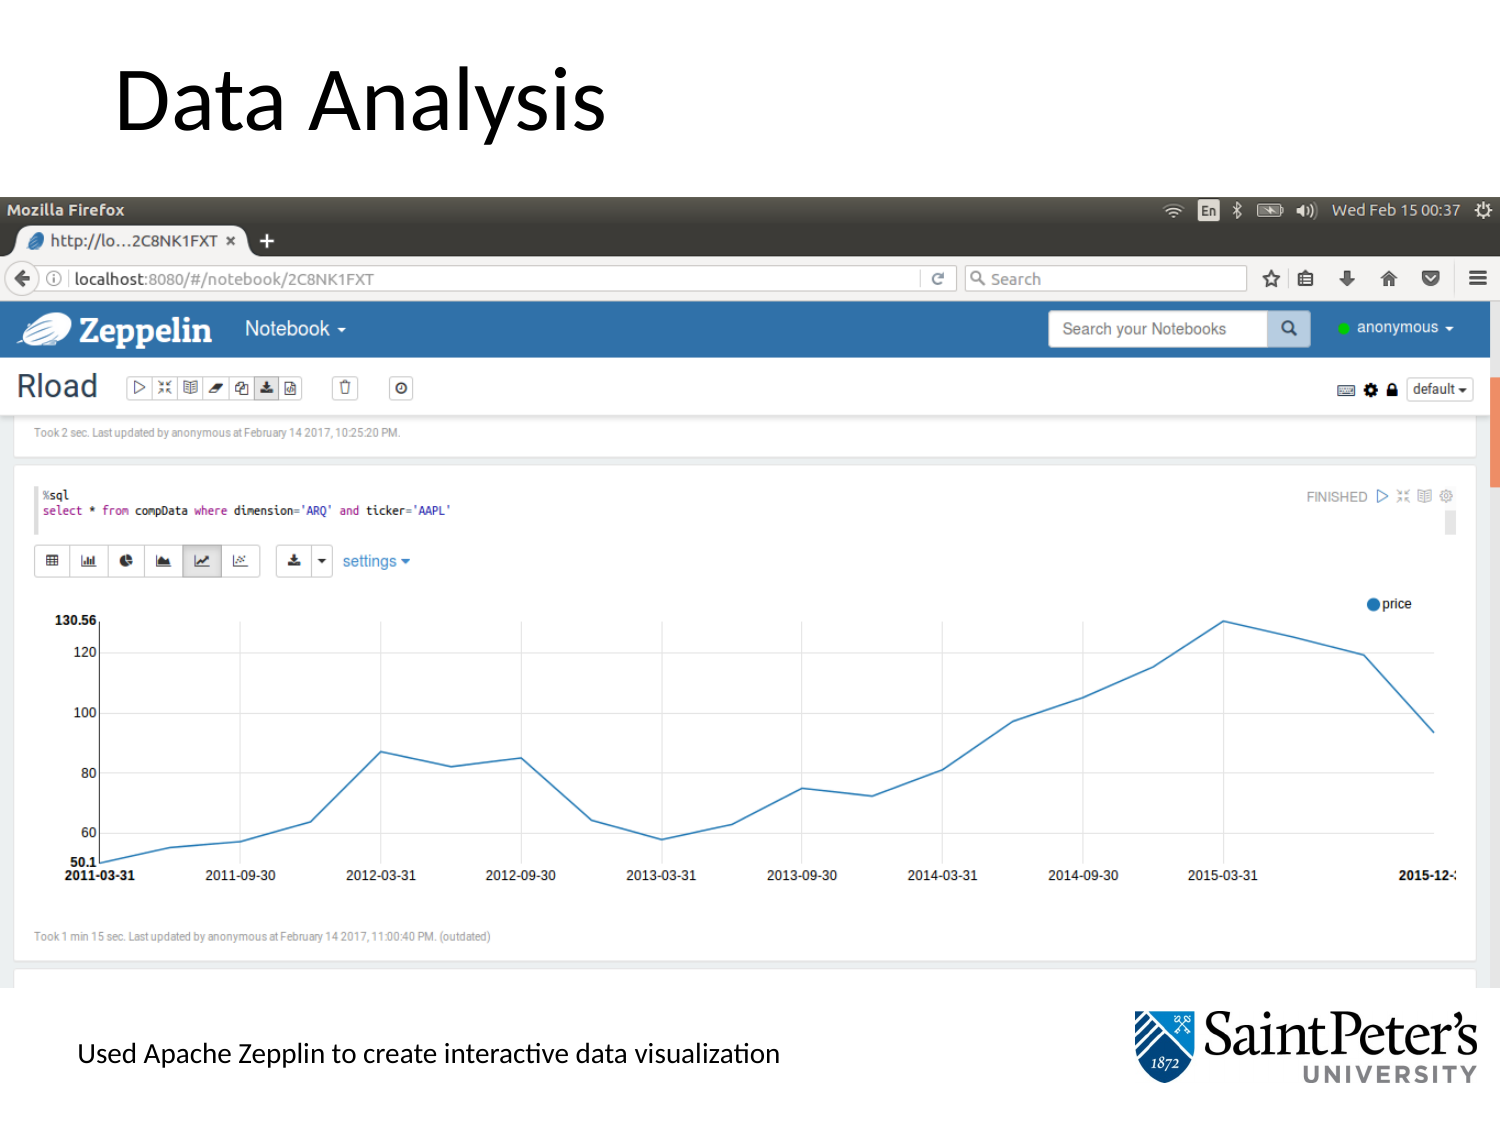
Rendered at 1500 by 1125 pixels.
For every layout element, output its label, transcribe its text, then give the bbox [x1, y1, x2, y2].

text_box Data Analysis [99, 0, 1450, 188]
text_box Used Apache Zepplin to create interactive data visualization [62, 1026, 1088, 1077]
picture [1181, 1023, 1190, 1033]
picture [0, 197, 1500, 988]
picture [1134, 1011, 1478, 1083]
picture [1173, 1026, 1181, 1033]
picture [1175, 1014, 1192, 1024]
